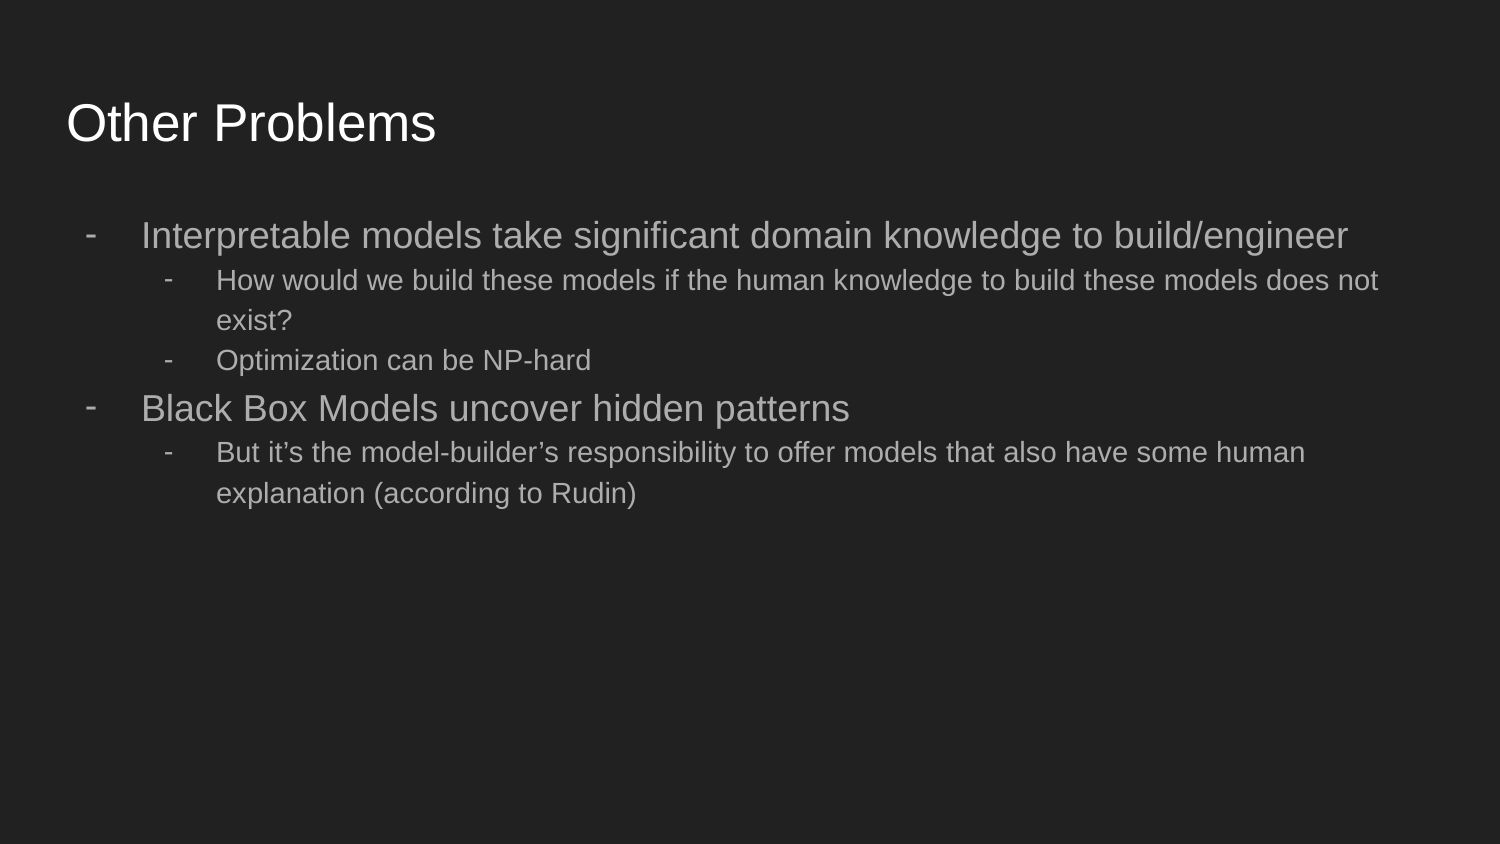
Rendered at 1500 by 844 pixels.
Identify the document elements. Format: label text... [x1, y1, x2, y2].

list Interpretable models take significant domain knowledge to build/engineer How would we build these models if the human knowledge to build these models does not exist? Optimization can be NP-hard Black Box Models uncover hidden patterns But it’s the model-builder’s responsibility to offer models that also have some human explanation (according to Rudin) [51, 189, 1449, 750]
title Other Problems [51, 72, 1449, 167]
